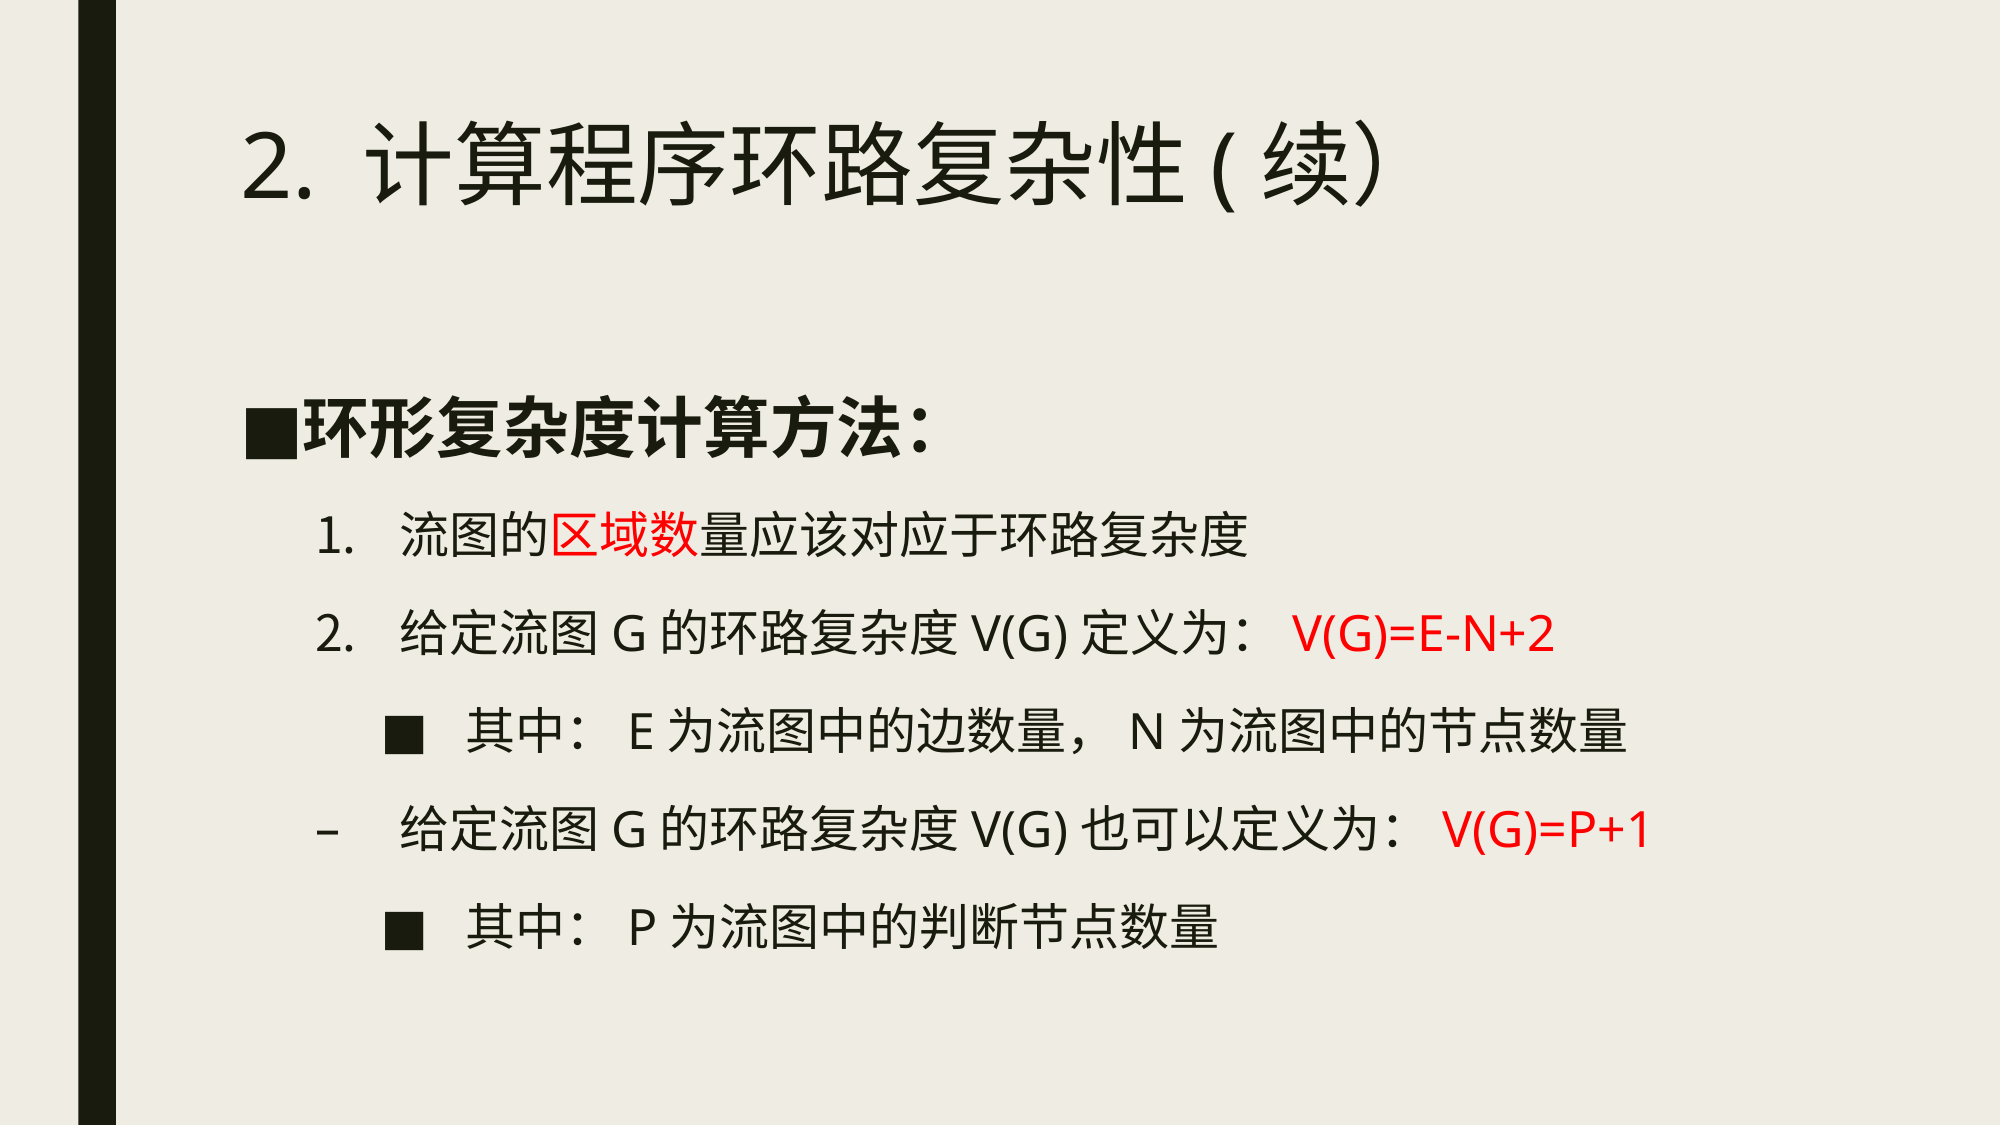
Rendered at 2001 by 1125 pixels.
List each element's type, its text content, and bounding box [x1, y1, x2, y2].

list 环形复杂度计算方法： 流图的区域数量应该对应于环路复杂度 给定流图G的环路复杂度V(G)定义为：V(G)=E-N+2 其中：E为流图中的边数量，N为流图中的节点数量 给定流图G的环路复杂度V(G)也可以定义为：V(G)=P+1 其中：P为流图中的判断节点数量 [225, 375, 1800, 963]
title 2. 计算程序环路复杂性(续） [225, 112, 1800, 357]
